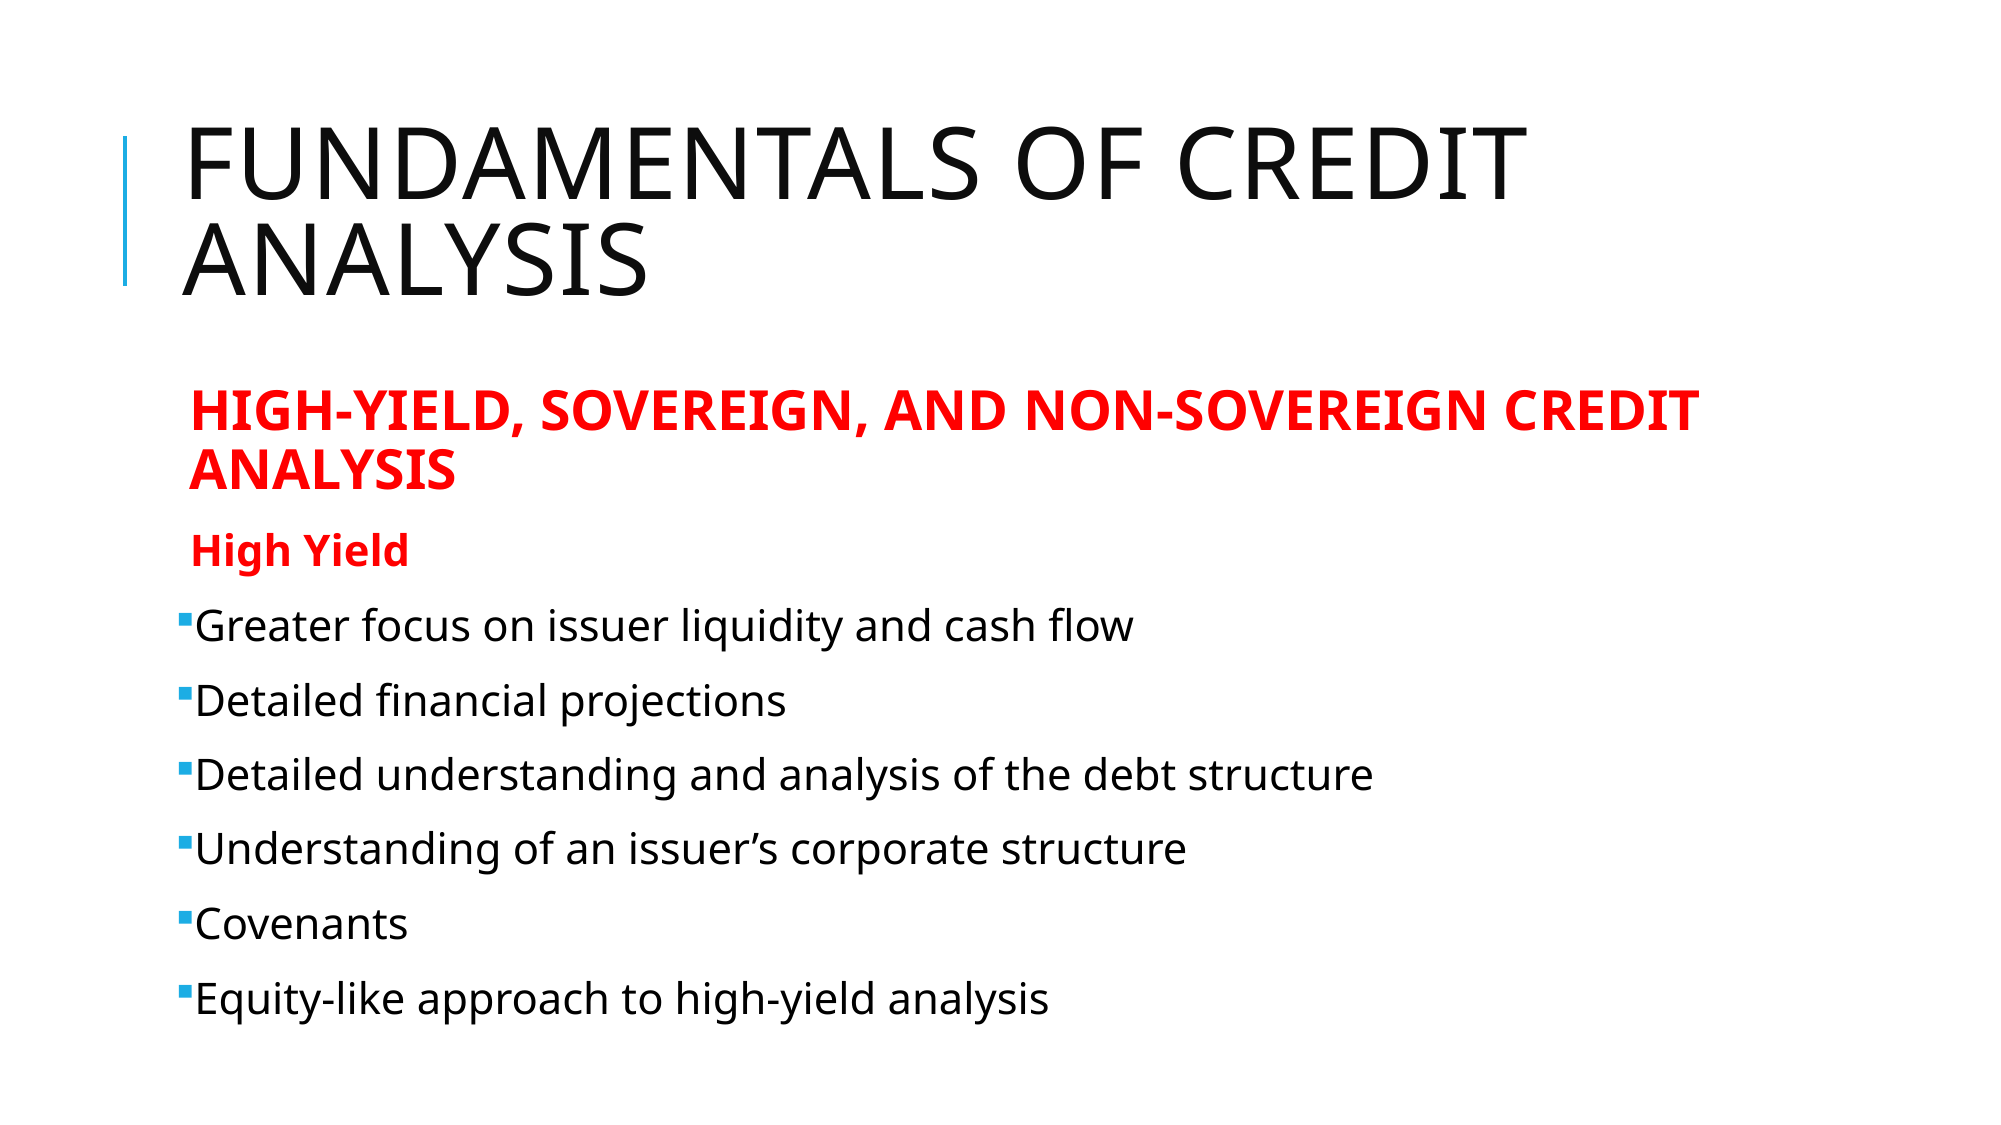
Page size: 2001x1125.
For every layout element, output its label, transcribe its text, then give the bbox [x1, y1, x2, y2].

list HIGH-YIELD, SOVEREIGN, AND NON-SOVEREIGN CREDIT ANALYSIS High Yield Greater focus on issuer liquidity and cash flow Detailed financial projections Detailed understanding and analysis of the debt structure Understanding of an issuer’s corporate structure Covenants Equity-like approach to high-yield analysis [168, 375, 1763, 1035]
title Fundamentals of credit analysis [168, 96, 1763, 342]
